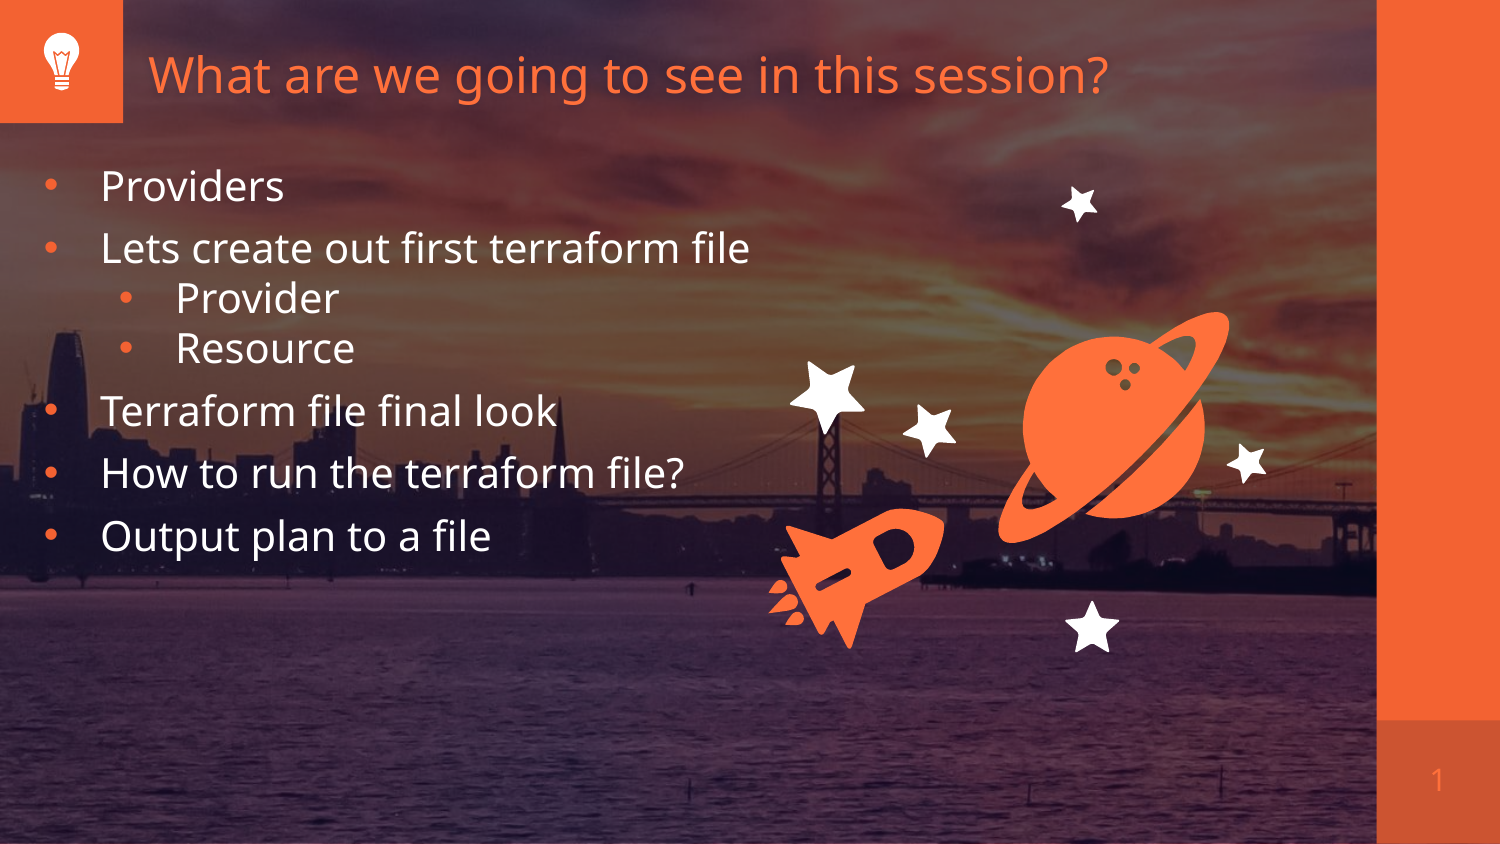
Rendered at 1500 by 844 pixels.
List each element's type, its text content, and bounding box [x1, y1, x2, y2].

title What are we going to see in this session? [148, 33, 1139, 105]
text_box [1065, 600, 1120, 653]
subtitle Providers Lets create out first terraform file Provider Resource Terraform file final look How to run the terraform file? Output plan to a file [43, 159, 1086, 824]
picture [1086, 308, 1236, 462]
text_box [789, 361, 865, 435]
text_box [1234, 443, 1267, 484]
picture [1086, 467, 1236, 553]
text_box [998, 311, 1230, 544]
text_box [902, 404, 956, 458]
text_box [1061, 186, 1098, 223]
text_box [43, 32, 80, 91]
slide_number 1 [1376, 720, 1500, 844]
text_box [775, 493, 929, 647]
